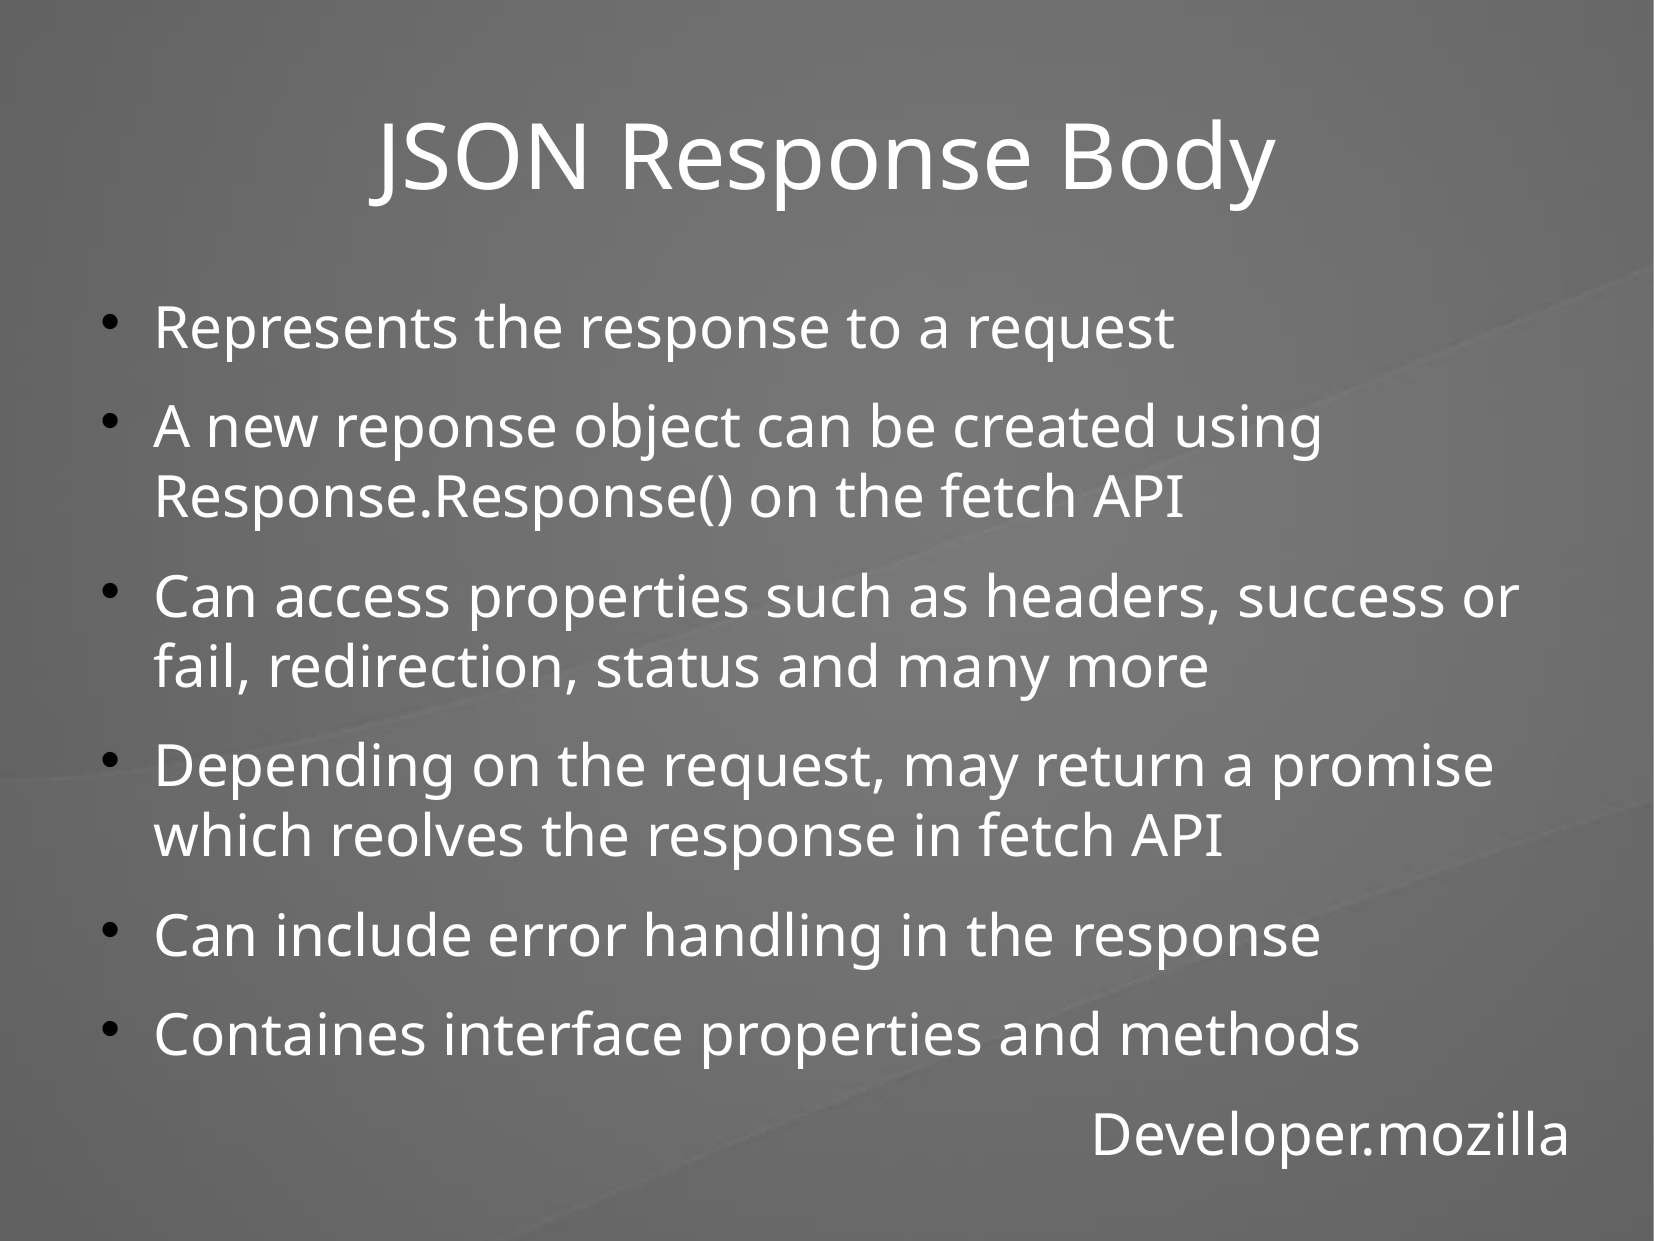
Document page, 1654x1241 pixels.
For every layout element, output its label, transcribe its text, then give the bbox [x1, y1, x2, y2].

picture [0, 0, 1654, 1241]
text_box JSON Response Body [82, 49, 1571, 257]
text_box Represents the response to a request A new reponse object can be created using Response.Response() on the fetch API Can access properties such as headers, success or fail, redirection, status and many more Depending on the request, may return a promise which reolves the response in fetch API Can include error handling in the response Containes interface properties and methods Developer.mozilla [82, 290, 1571, 1118]
